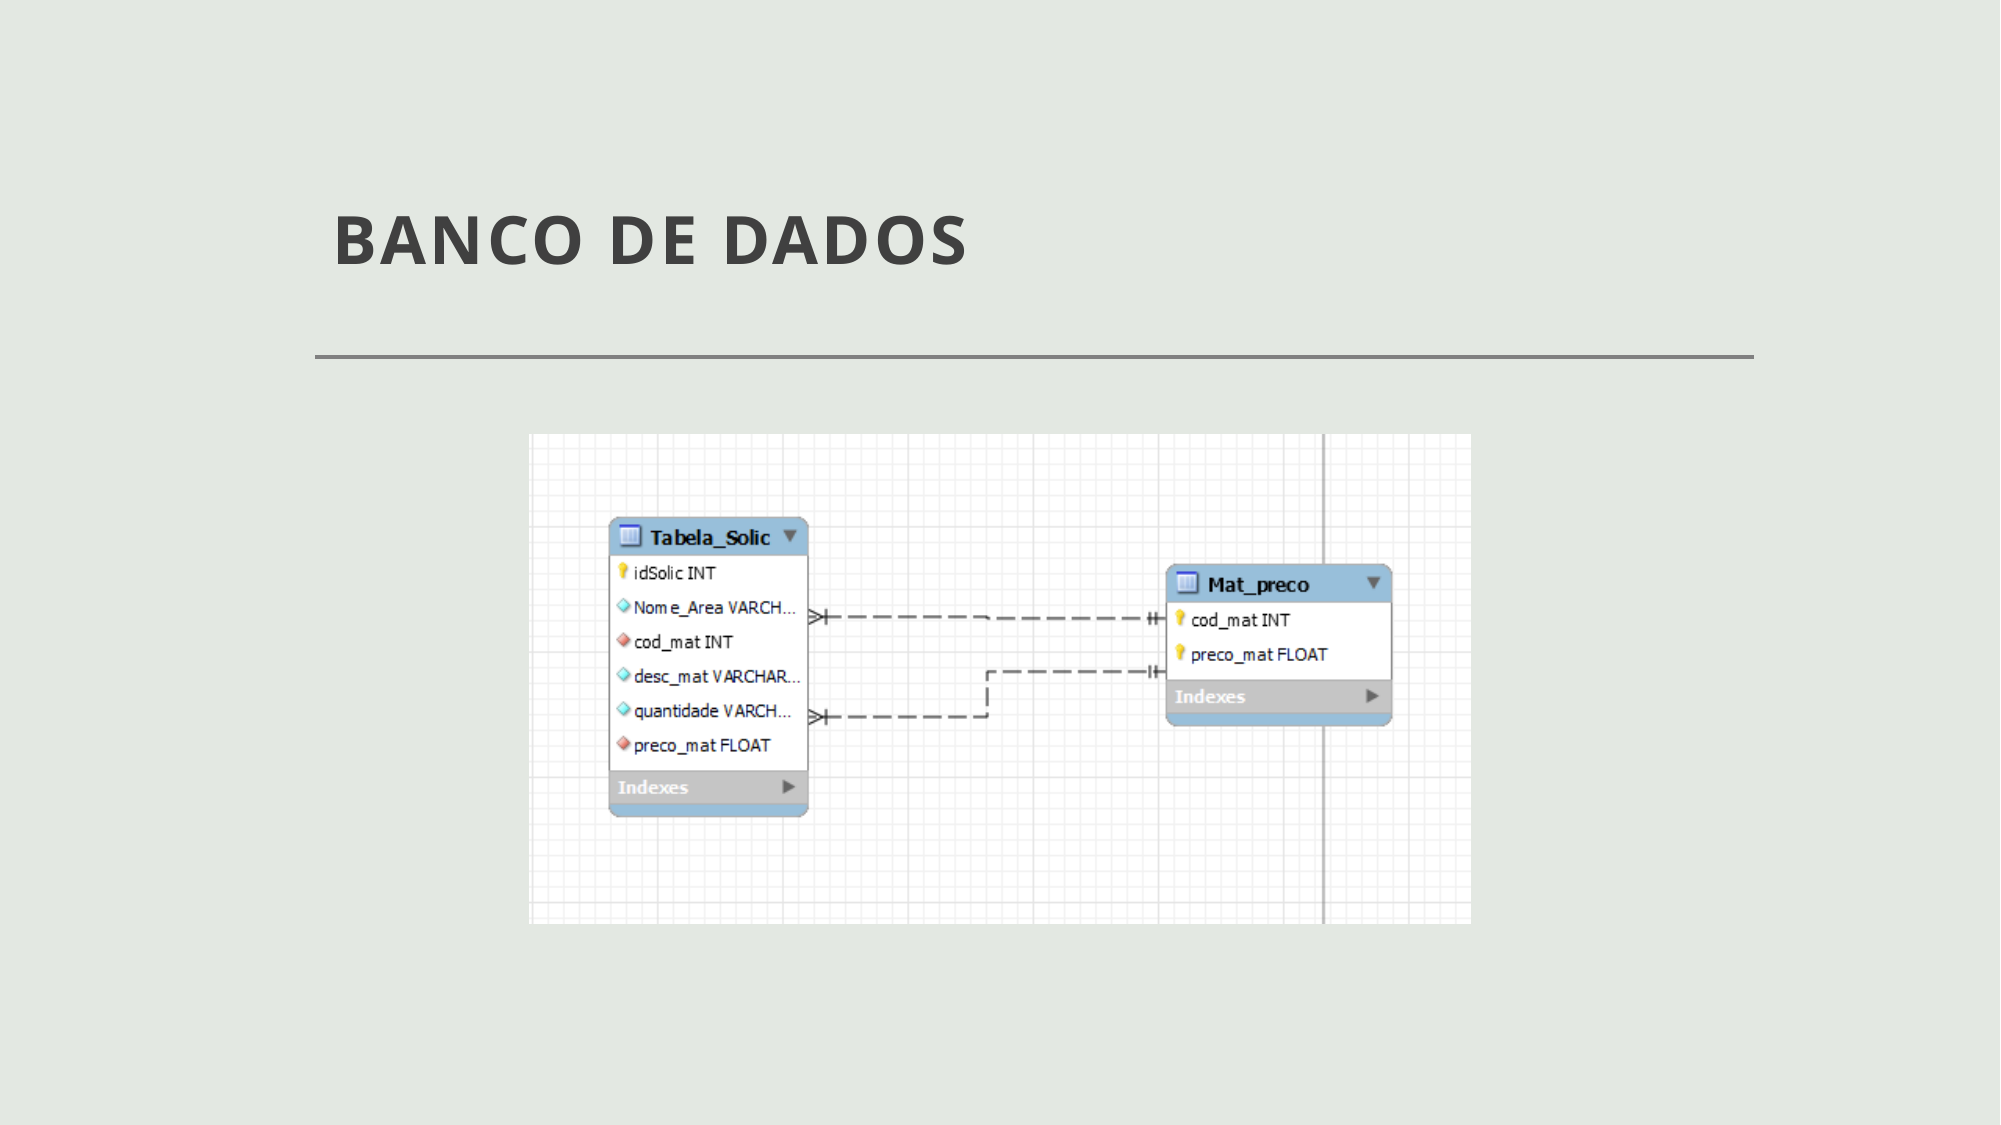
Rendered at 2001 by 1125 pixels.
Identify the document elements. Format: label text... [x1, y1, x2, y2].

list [529, 434, 1471, 924]
title BANCO DE DADOS [315, 72, 1754, 294]
